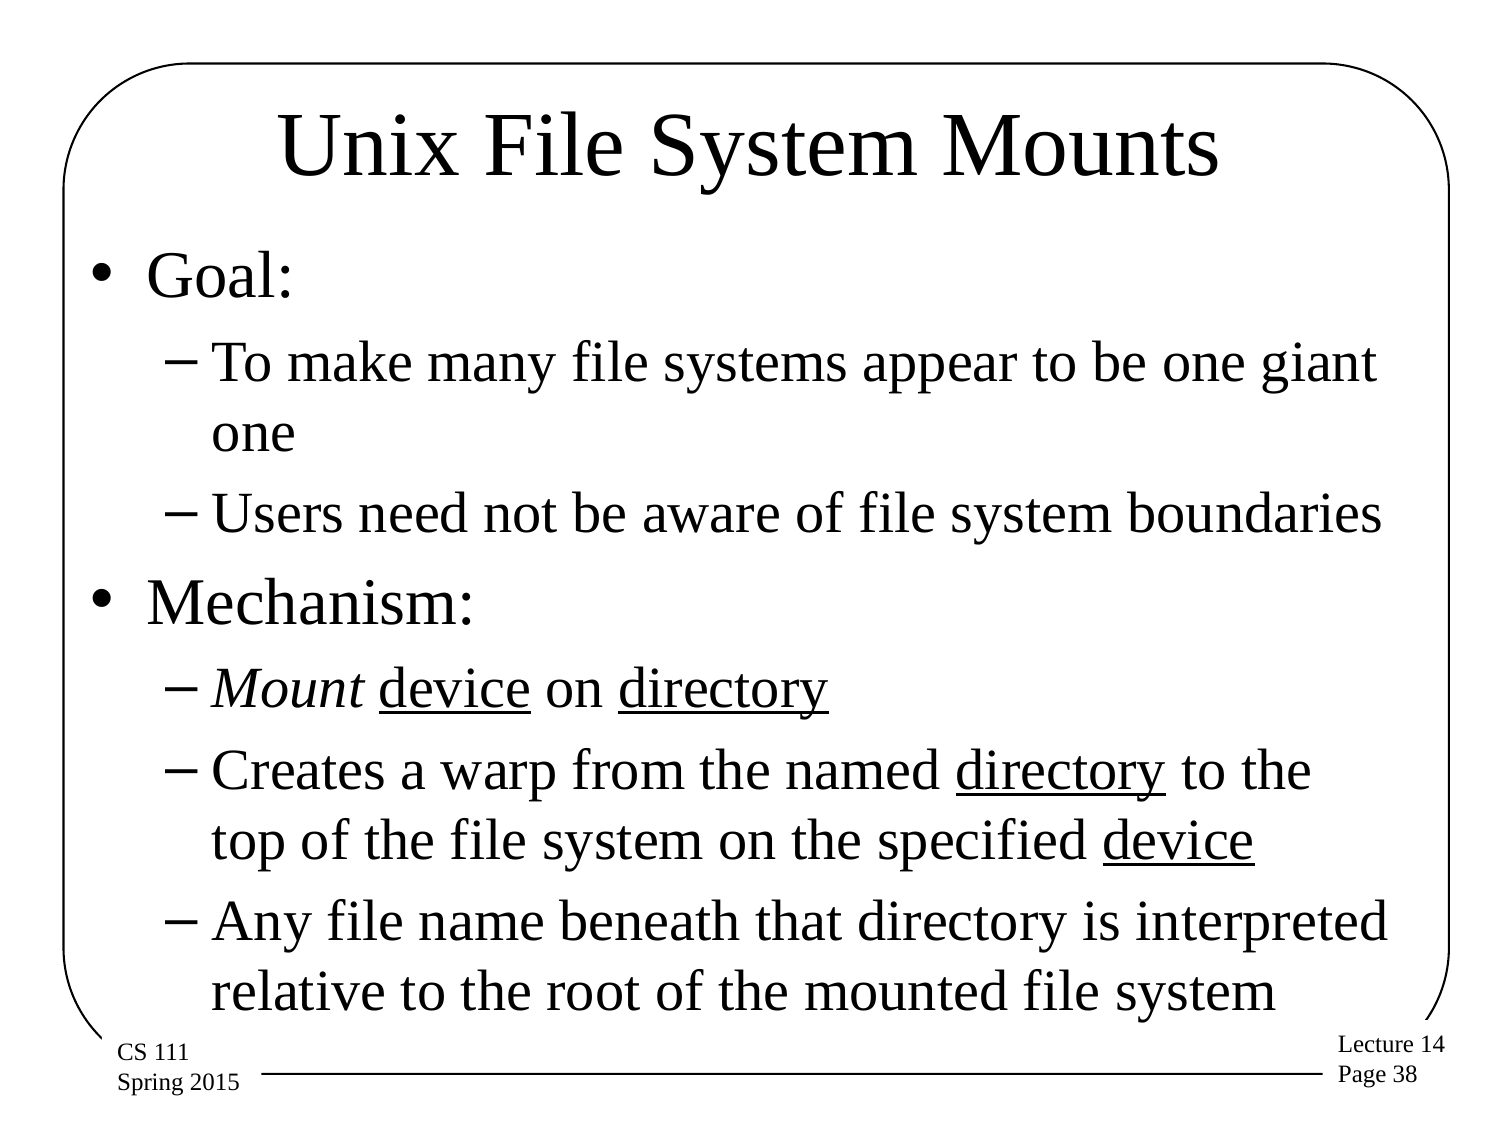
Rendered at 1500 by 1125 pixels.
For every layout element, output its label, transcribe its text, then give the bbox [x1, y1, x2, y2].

list Goal: To make many file systems appear to be one giant one Users need not be aware of file system boundaries Mechanism: Mount device on directory Creates a warp from the named directory to the top of the file system on the specified device Any file name beneath that directory is interpreted relative to the root of the mounted file system [74, 223, 1426, 967]
title Unix File System Mounts [74, 44, 1426, 223]
